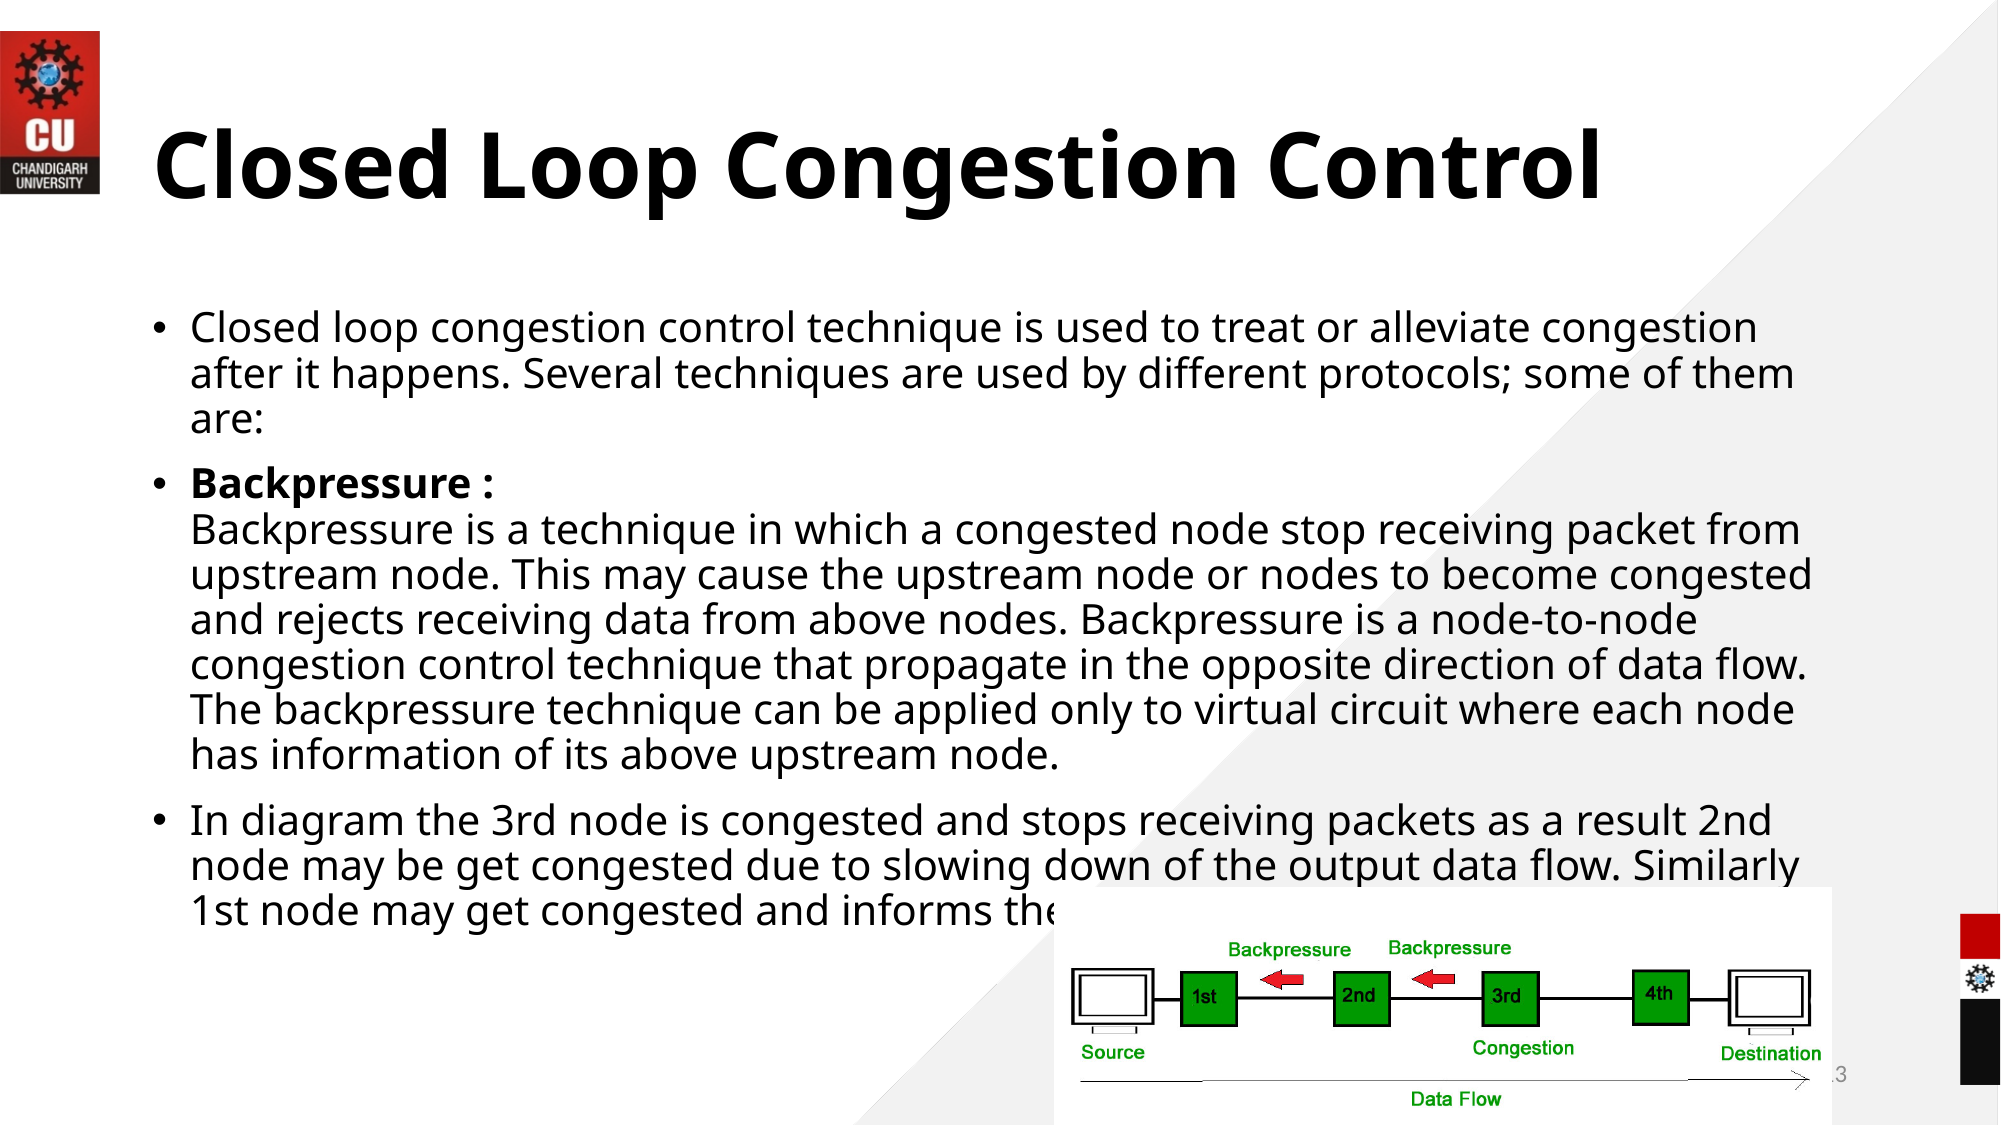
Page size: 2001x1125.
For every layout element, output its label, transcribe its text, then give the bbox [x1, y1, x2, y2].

picture [0, 0, 2001, 1125]
title Closed Loop Congestion Control [137, 59, 1863, 278]
slide_number 13 [1832, 1042, 1863, 1103]
list Closed loop congestion control technique is used to treat or alleviate congestion after it happens. Several techniques are used by different protocols; some of them are: Backpressure : Backpressure is a technique in which a congested node stop receiving packet from upstream node. This may cause the upstream node or nodes to become congested and rejects receiving data from above nodes. Backpressure is a node-to-node congestion control technique that propagate in the opposite direction of data flow. The backpressure technique can be applied only to virtual circuit where each node has information of its above upstream node. In diagram the 3rd node is congested and stops receiving packets as a result 2nd node may be get congested due to slowing down of the output data flow. Similarly 1st node may get congested and informs the source to slow down [137, 299, 1863, 1014]
